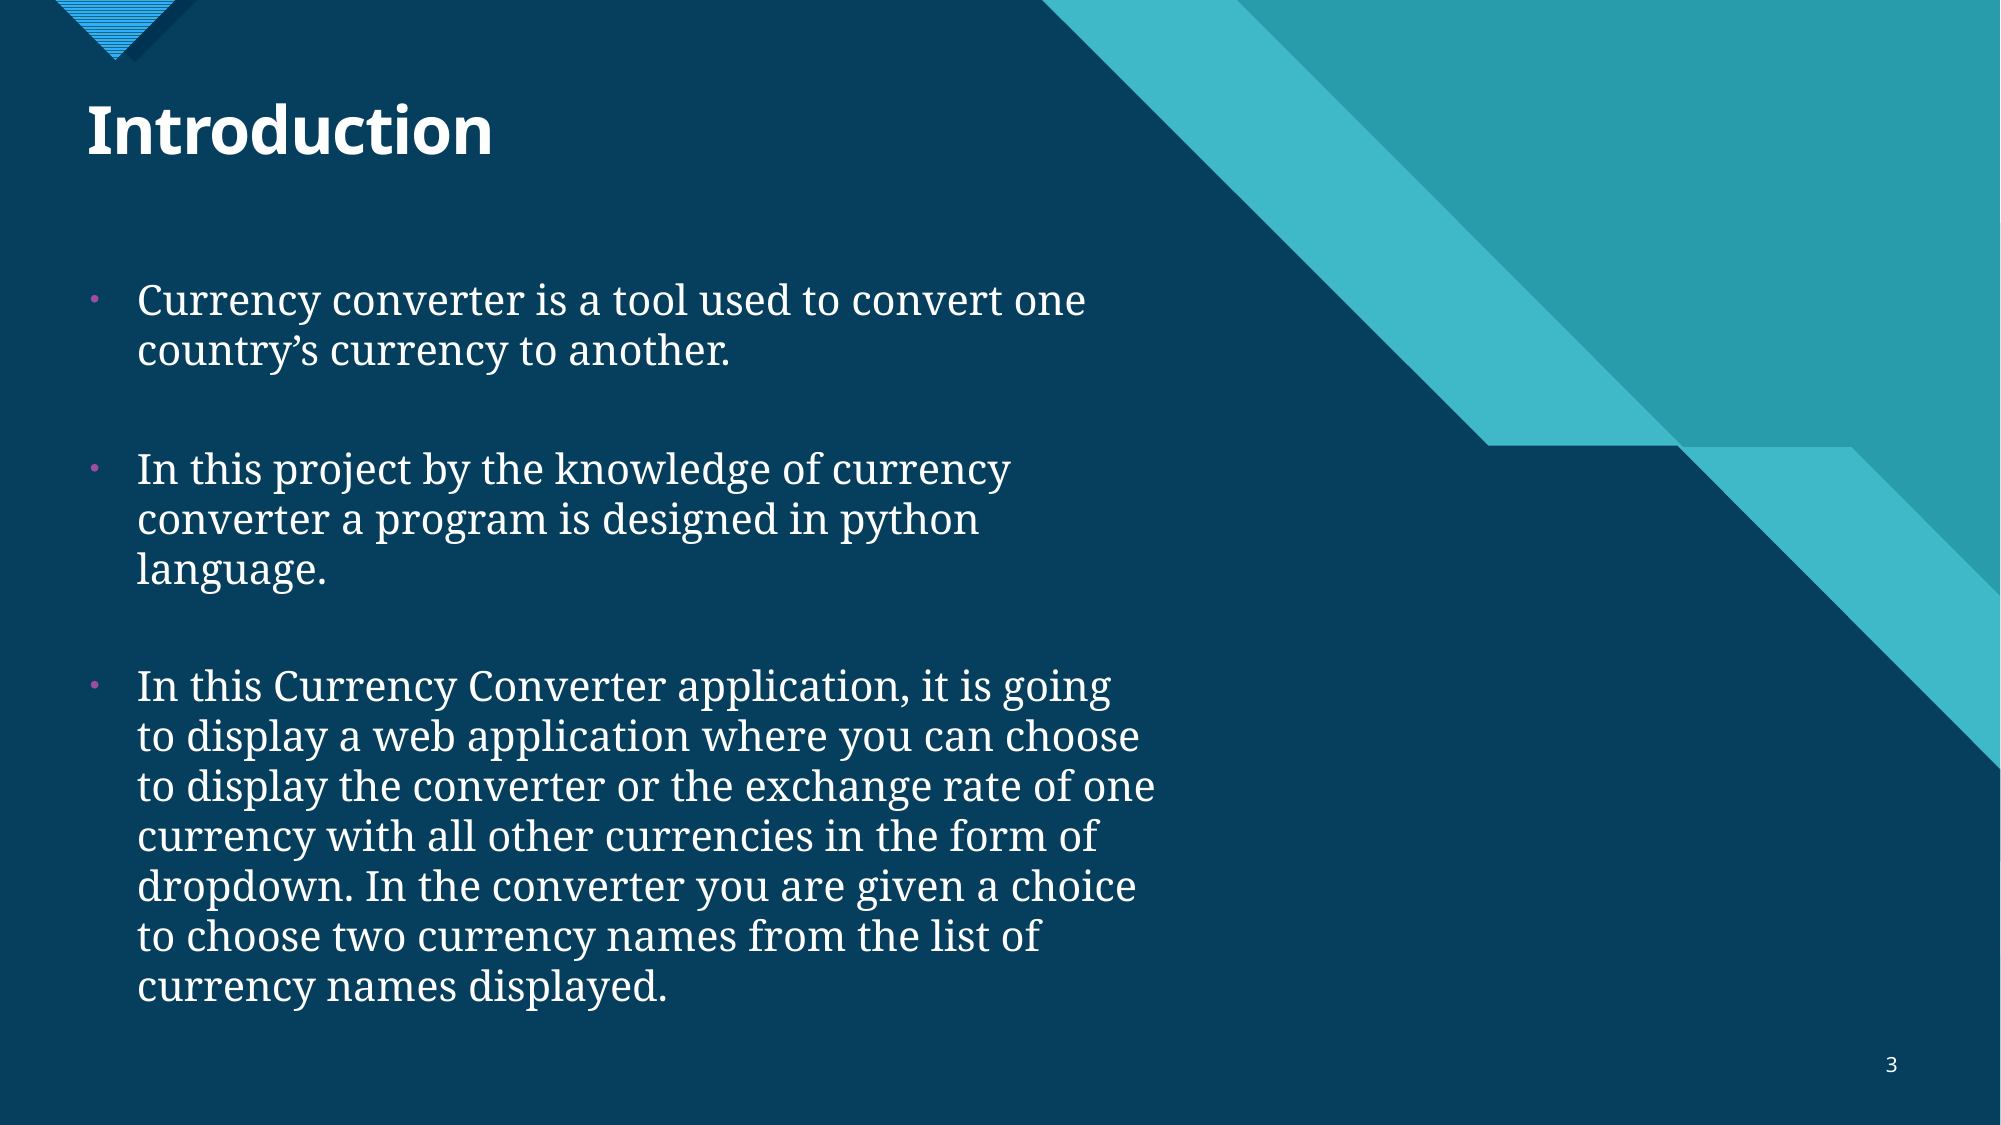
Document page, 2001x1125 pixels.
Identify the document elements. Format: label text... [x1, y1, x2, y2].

list Currency converter is a tool used to convert one country’s currency to another. In this project by the knowledge of currency converter a program is designed in python language. In this Currency Converter application, it is going to display a web application where you can choose to display the converter or the exchange rate of one currency with all other currencies in the form of dropdown. In the converter you are given a choice to choose two currency names from the list of currency names displayed. [72, 266, 1175, 1036]
slide_number 3 [1845, 1035, 1913, 1096]
title Introduction [72, 89, 1913, 177]
